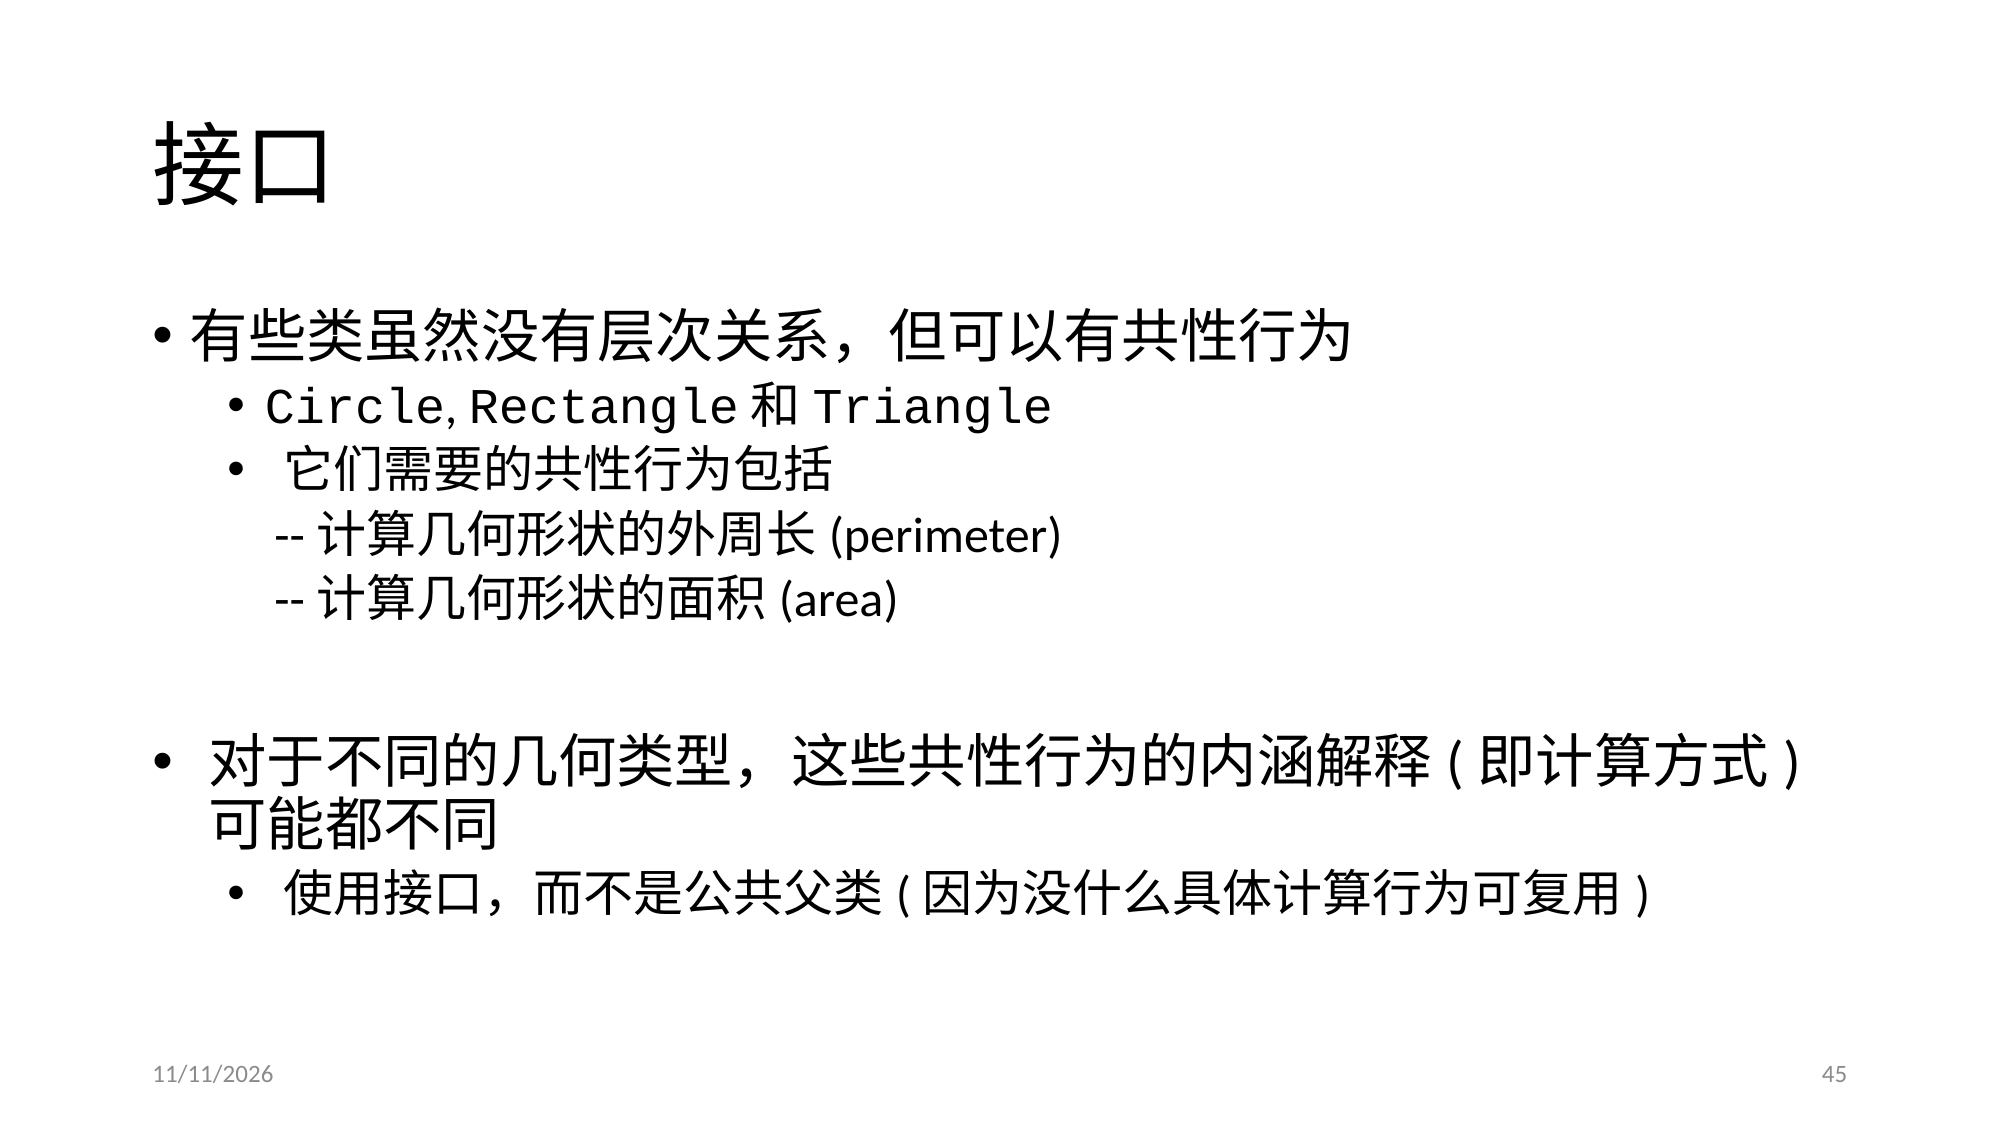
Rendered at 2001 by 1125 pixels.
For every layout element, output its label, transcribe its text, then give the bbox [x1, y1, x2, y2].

slide_number 45 [1412, 1042, 1863, 1103]
title 接口 [137, 59, 1863, 278]
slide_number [137, 1042, 588, 1103]
list 有些类虽然没有层次关系，但可以有共性行为 Circle, Rectangle和Triangle 它们需要的共性行为包括 --计算几何形状的外周长(perimeter) --计算几何形状的面积(area) 对于不同的几何类型，这些共性行为的内涵解释(即计算方式)可能都不同 使用接口，而不是公共父类(因为没什么具体计算行为可复用) [137, 299, 1863, 1014]
